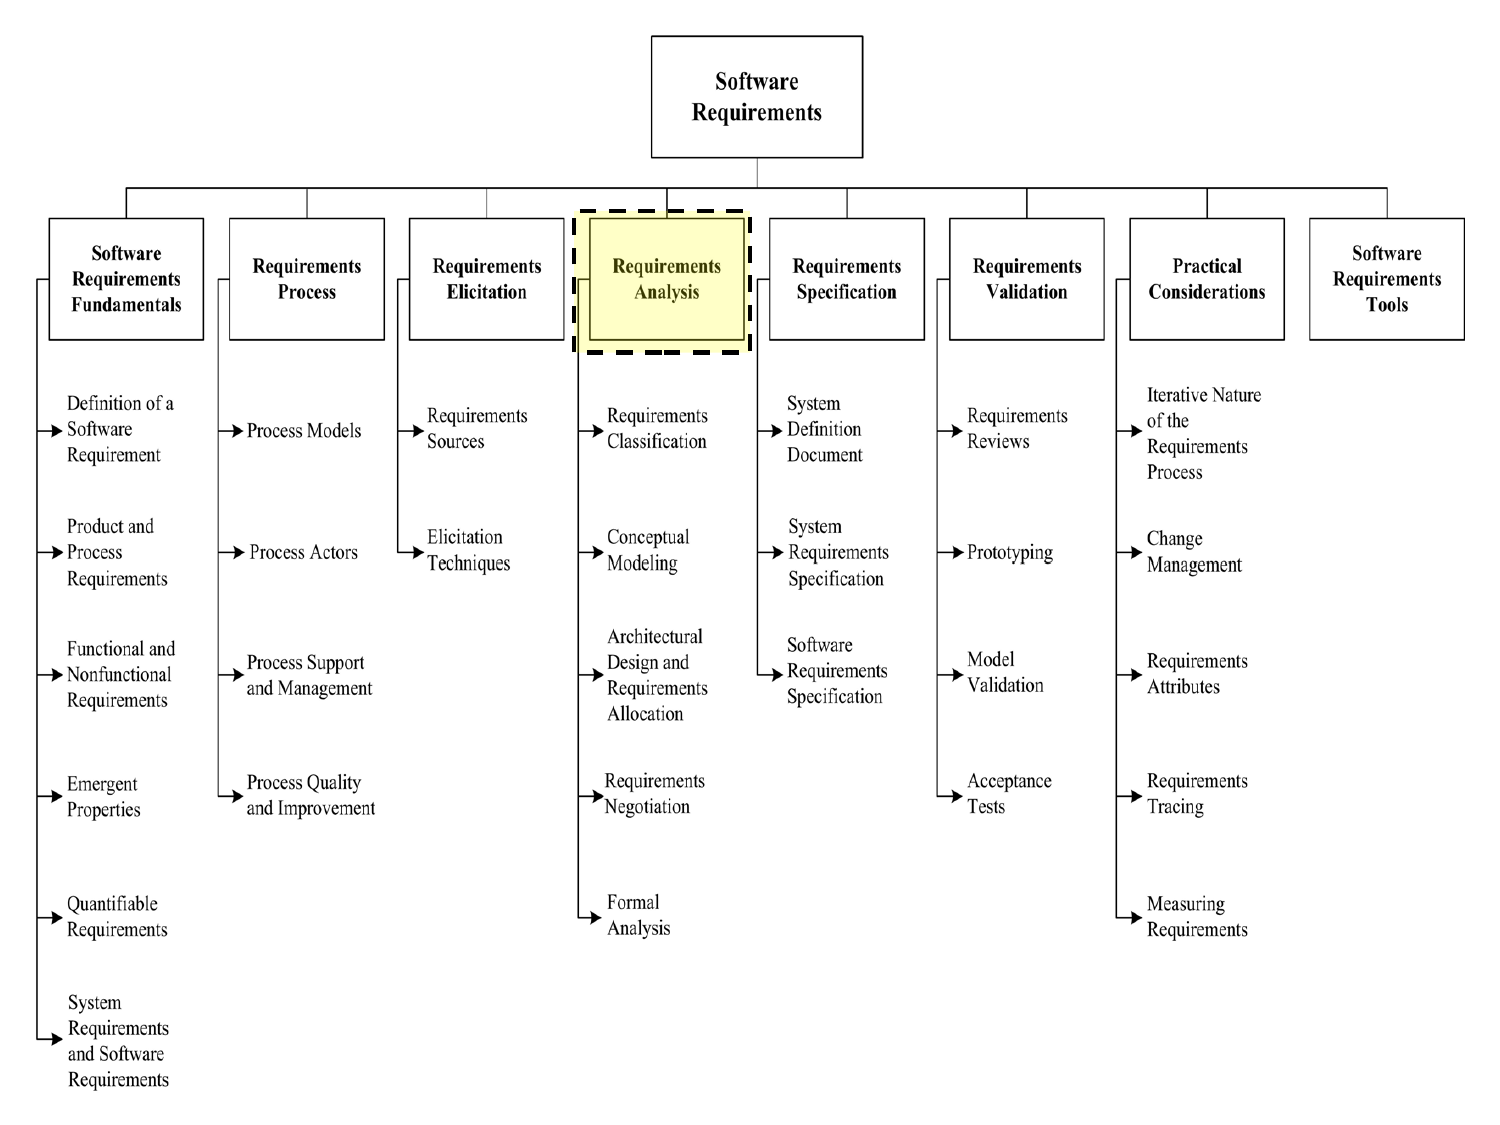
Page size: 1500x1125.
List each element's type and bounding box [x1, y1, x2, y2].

picture [34, 34, 1466, 1093]
